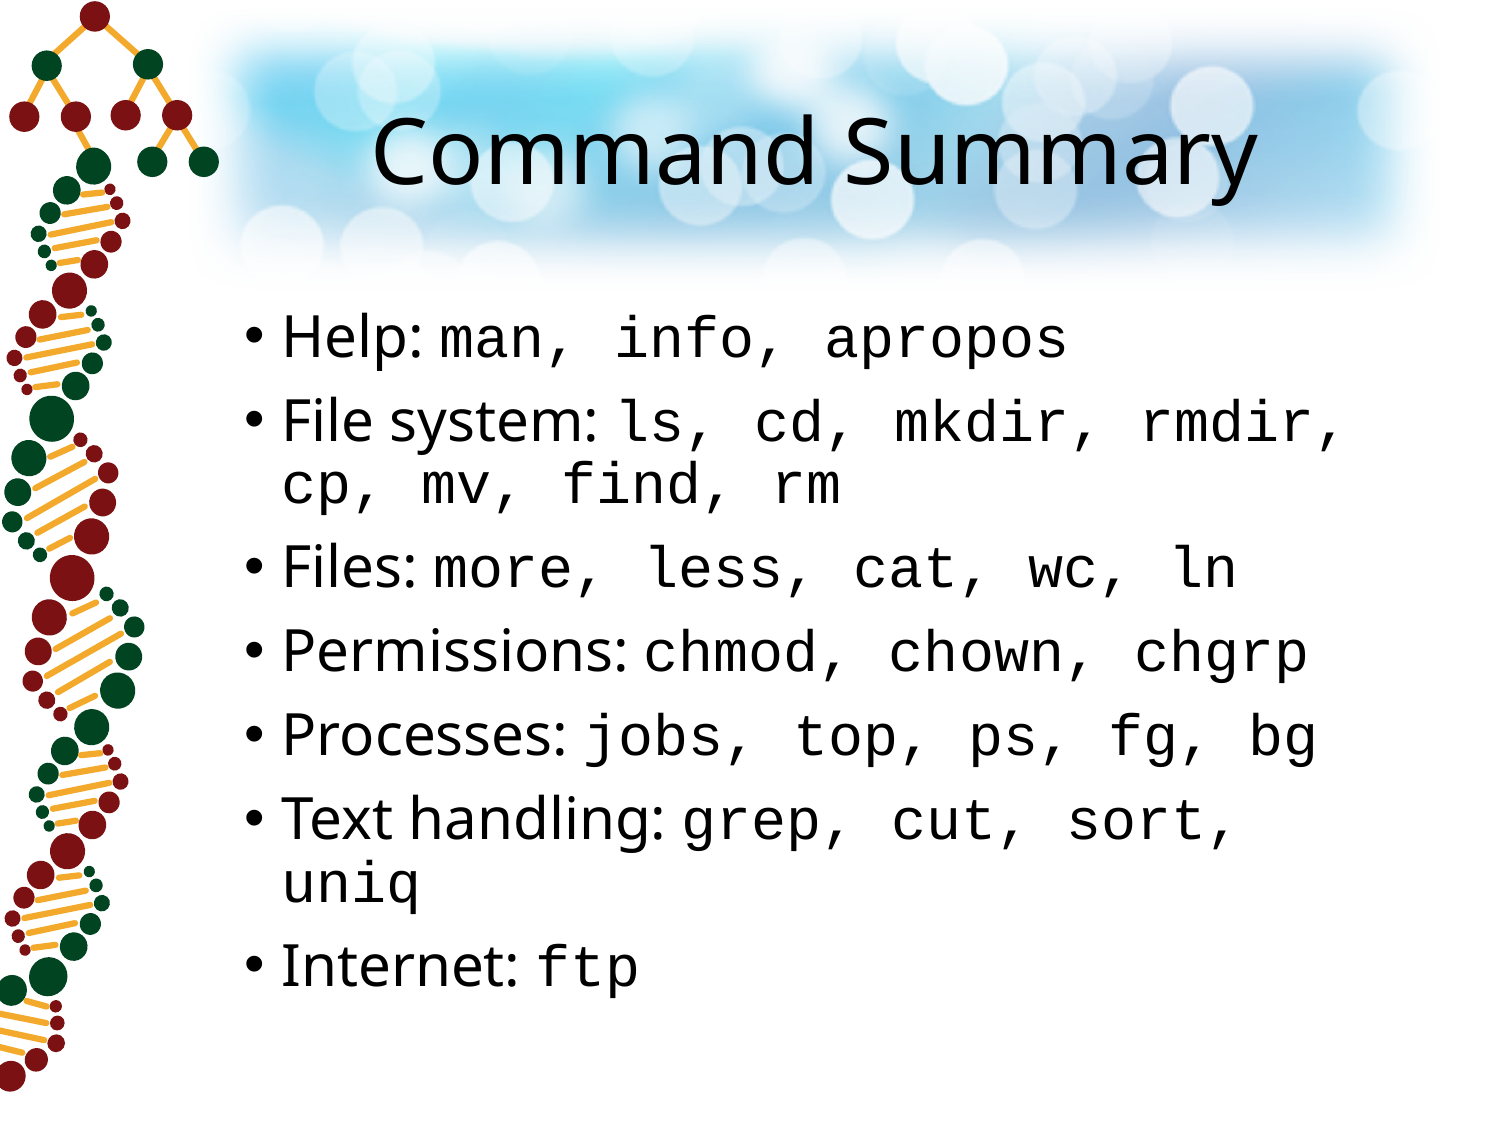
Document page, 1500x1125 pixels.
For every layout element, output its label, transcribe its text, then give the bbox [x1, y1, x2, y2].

title Command Summary [229, 46, 1401, 264]
list Help: man, info, apropos File system: ls, cd, mkdir, rmdir, cp, mv, find, rm Files: more, less, cat, wc, ln Permissions: chmod, chown, chgrp Processes: jobs, top, ps, fg, bg Text handling: grep, cut, sort, uniq Internet: ftp [229, 299, 1397, 1014]
